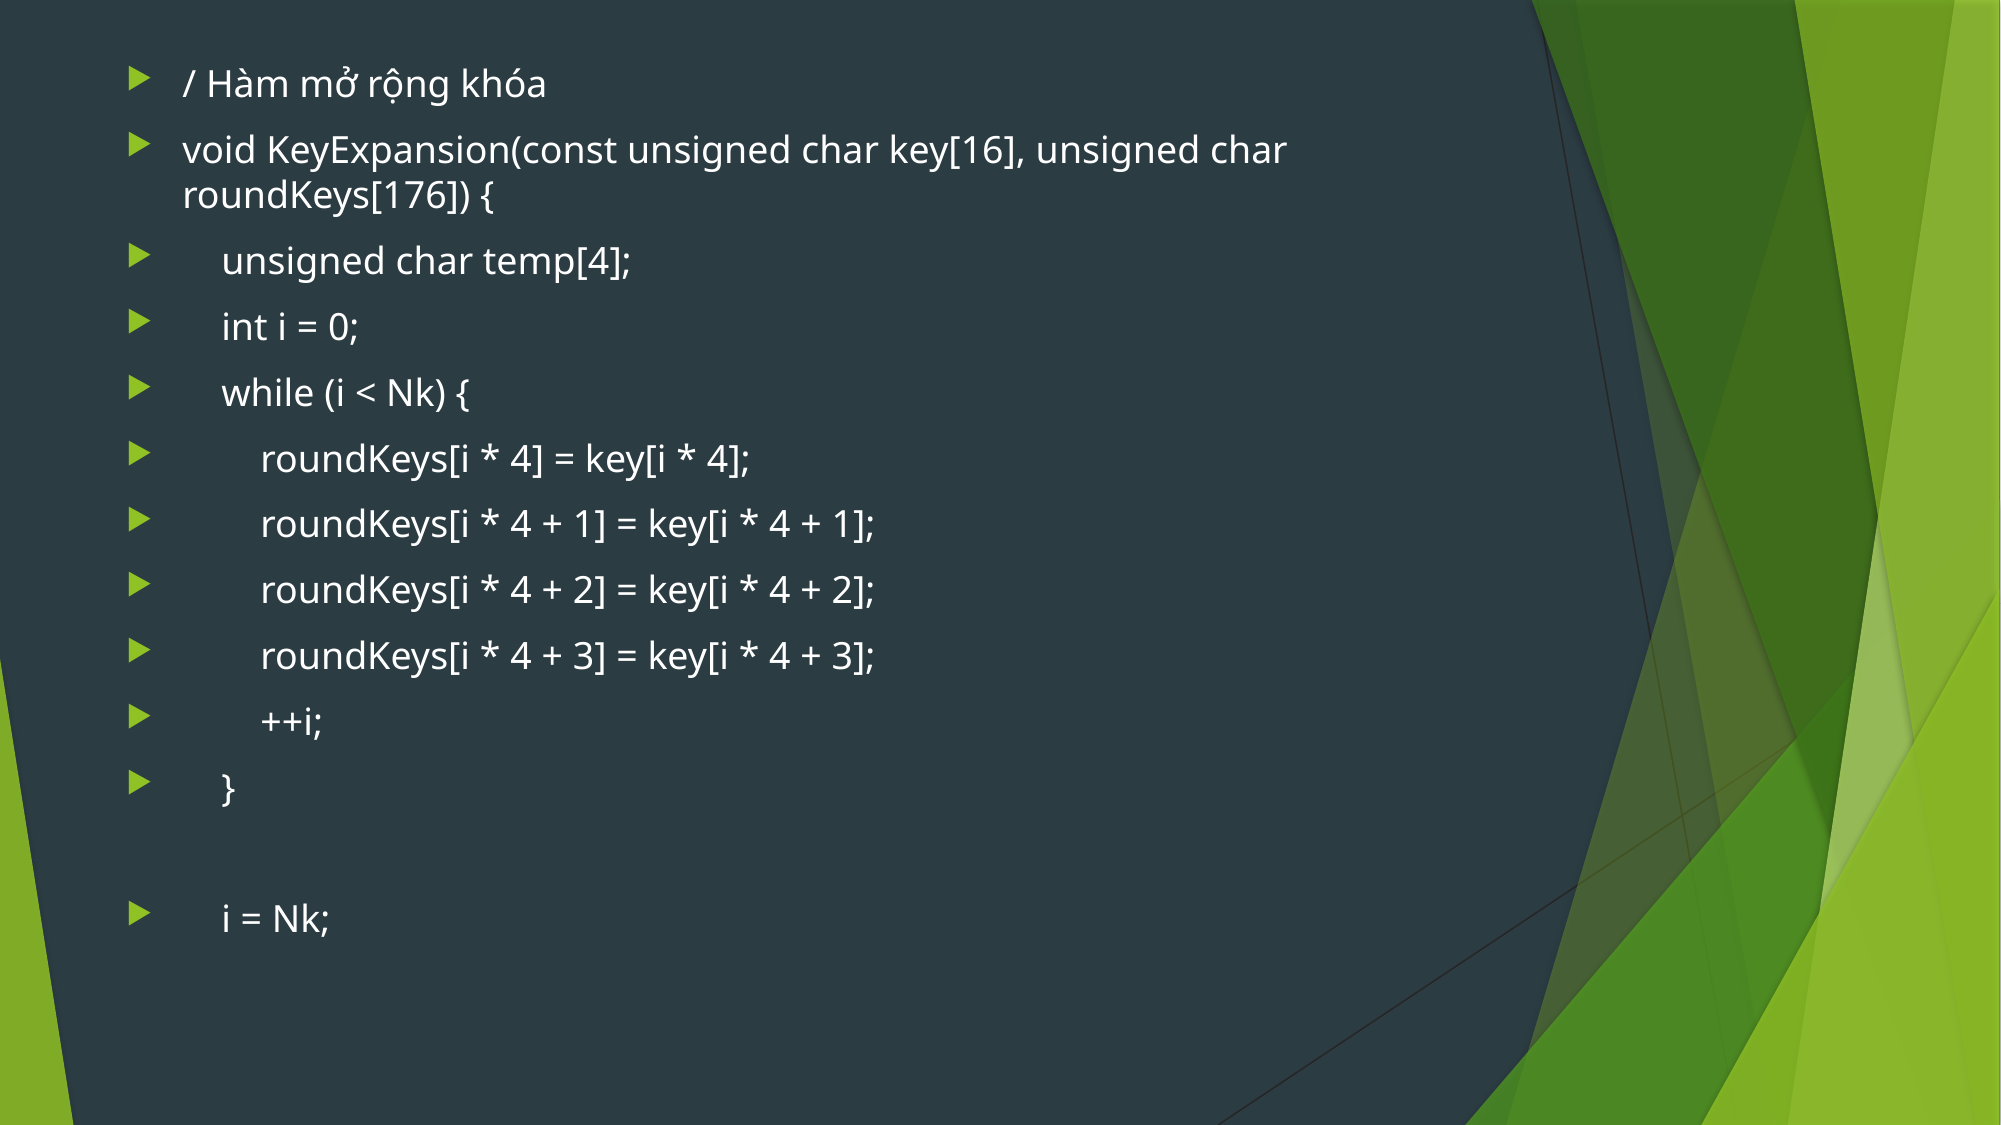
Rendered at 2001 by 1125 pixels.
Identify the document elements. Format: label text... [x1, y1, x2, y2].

list / Hàm mở rộng khóa void KeyExpansion(const unsigned char key[16], unsigned char roundKeys[176]) { unsigned char temp[4]; int i = 0; while (i < Nk) { roundKeys[i * 4] = key[i * 4]; roundKeys[i * 4 + 1] = key[i * 4 + 1]; roundKeys[i * 4 + 2] = key[i * 4 + 2]; roundKeys[i * 4 + 3] = key[i * 4 + 3]; ++i; } i = Nk; [111, 52, 1522, 1092]
